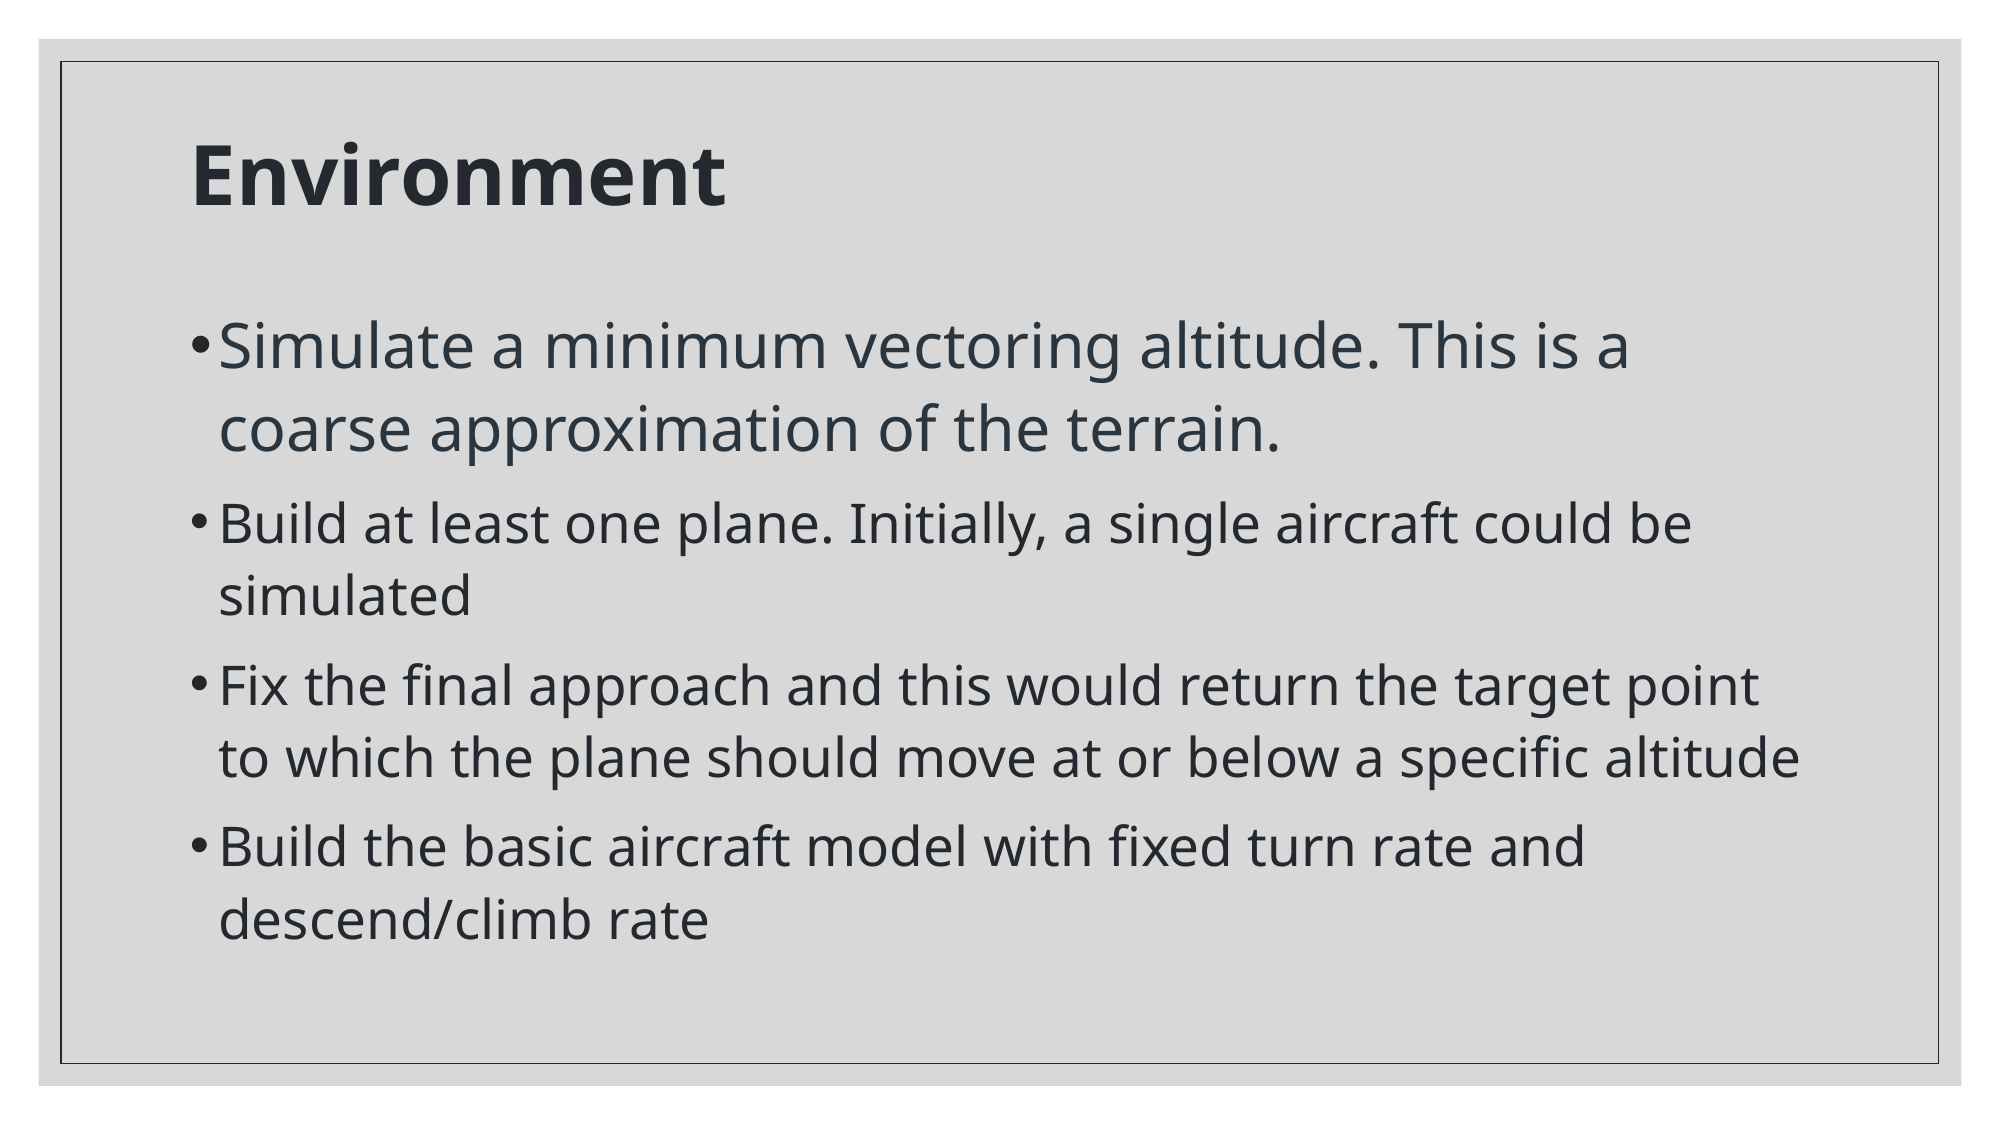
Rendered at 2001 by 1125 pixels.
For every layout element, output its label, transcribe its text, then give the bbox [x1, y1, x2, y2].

title Environment [174, 66, 1825, 291]
list Simulate a minimum vectoring altitude. This is a coarse approximation of the terrain. Build at least one plane. Initially, a single aircraft could be simulated Fix the final approach and this would return the target point to which the plane should move at or below a specific altitude Build the basic aircraft model with fixed turn rate and descend/climb rate [174, 291, 1825, 977]
